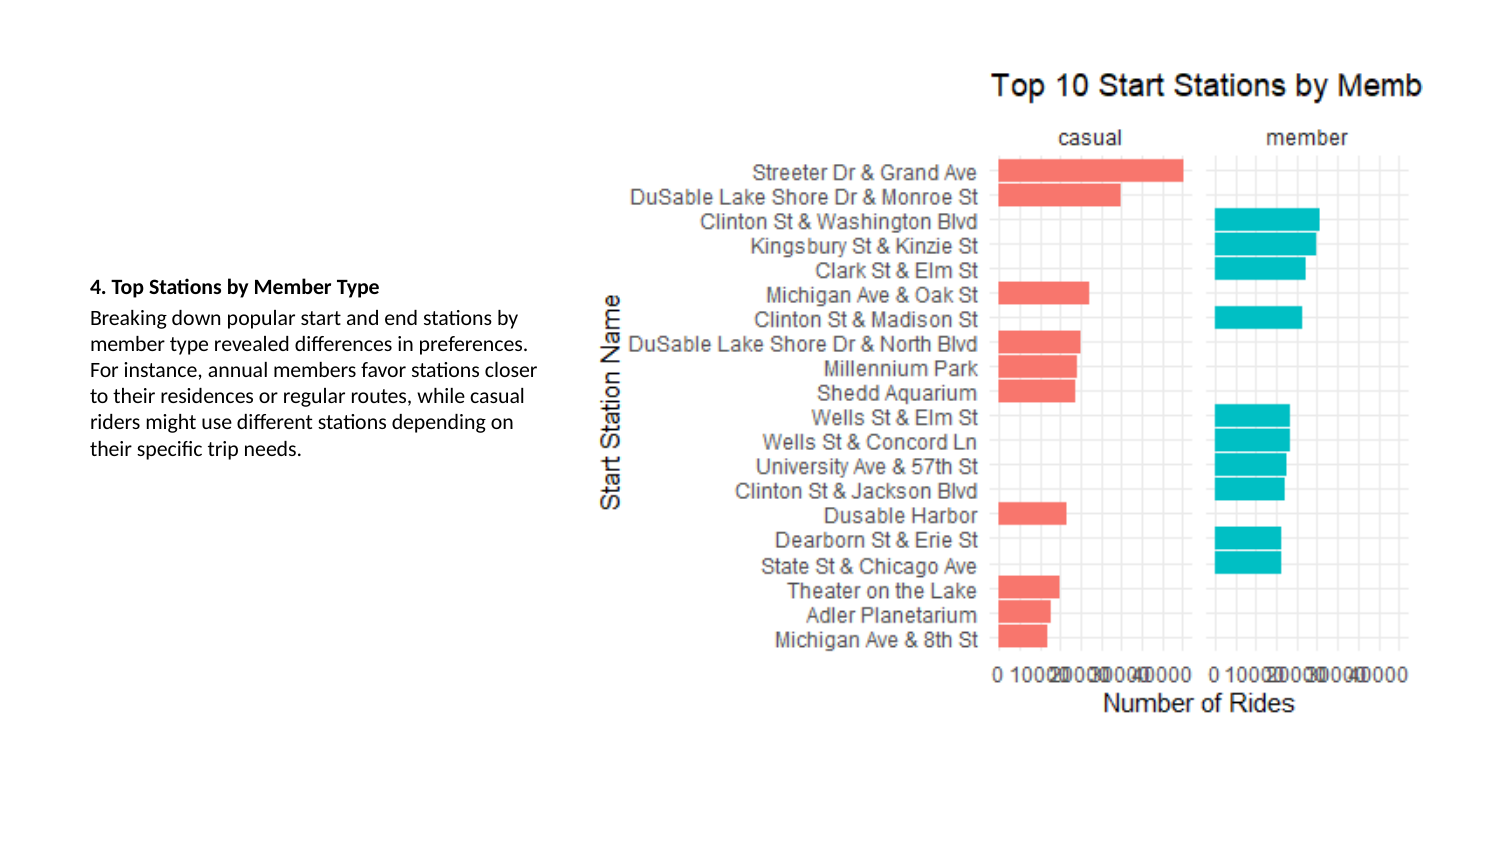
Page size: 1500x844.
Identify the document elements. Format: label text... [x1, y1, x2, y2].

list 4. Top Stations by Member Type Breaking down popular start and end stations by member type revealed differences in preferences. For instance, annual members favor stations closer to their residences or regular routes, while casual riders might use different stations depending on their specific trip needs. [75, 176, 569, 754]
picture [585, 58, 1424, 730]
